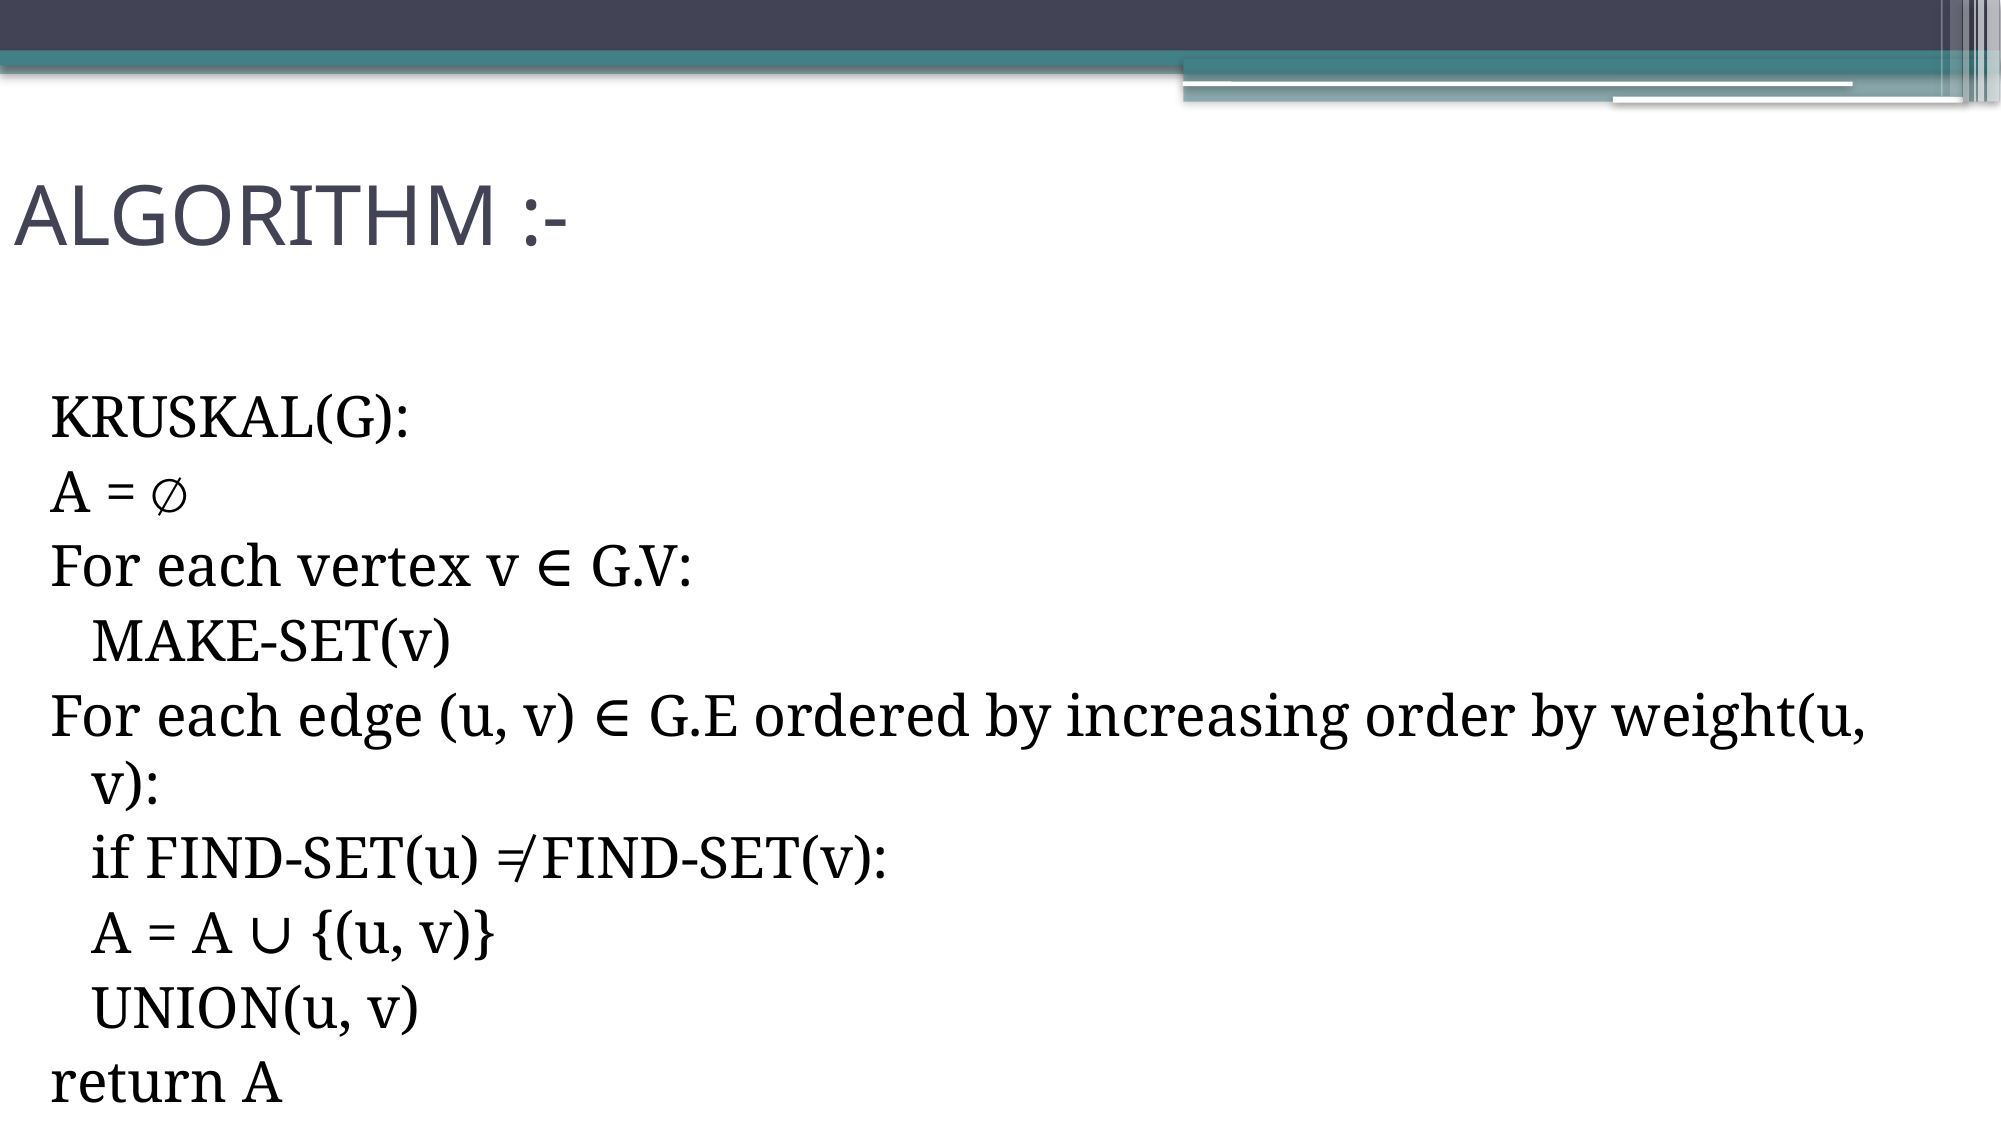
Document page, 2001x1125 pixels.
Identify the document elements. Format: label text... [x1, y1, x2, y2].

title ALGORITHM :- [0, 103, 1590, 322]
list KRUSKAL(G): A = ∅ For each vertex v ∈ G.V: MAKE-SET(v) For each edge (u, v) ∈ G.E ordered by increasing order by weight(u, v): if FIND-SET(u) ≠ FIND-SET(v): A = A ∪ {(u, v)} UNION(u, v) return A [17, 373, 1933, 1125]
